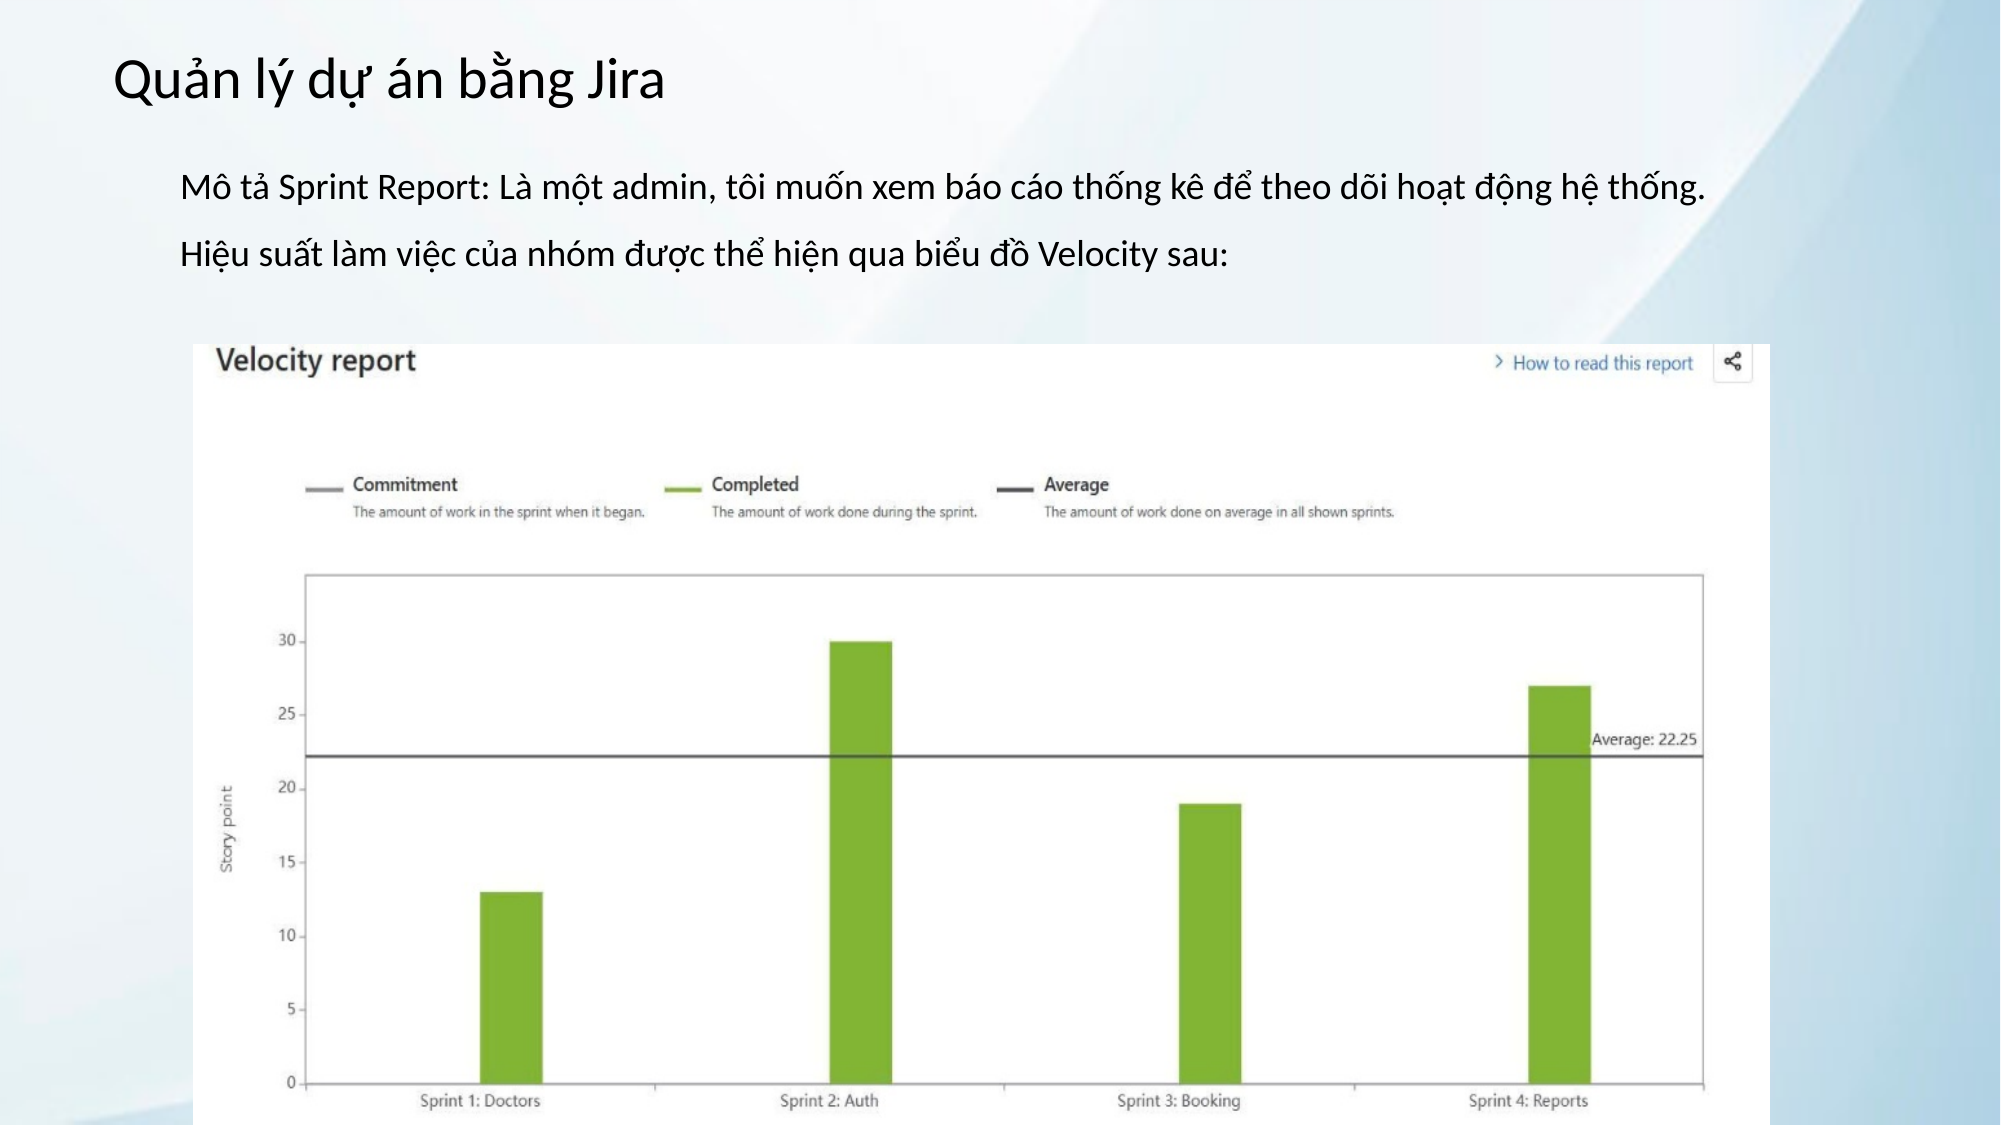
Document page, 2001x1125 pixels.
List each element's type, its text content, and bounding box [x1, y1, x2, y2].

subtitle Quản lý dự án bằng Jira [98, 41, 1599, 131]
picture [0, 0, 2001, 1125]
text_box Mô tả Sprint Report: Là một admin, tôi muốn xem báo cáo thống kê để theo dõi hoạt động hệ thống. Hiệu suất làm việc của nhóm được thể hiện qua biểu đồ Velocity sau: [90, 131, 1874, 282]
